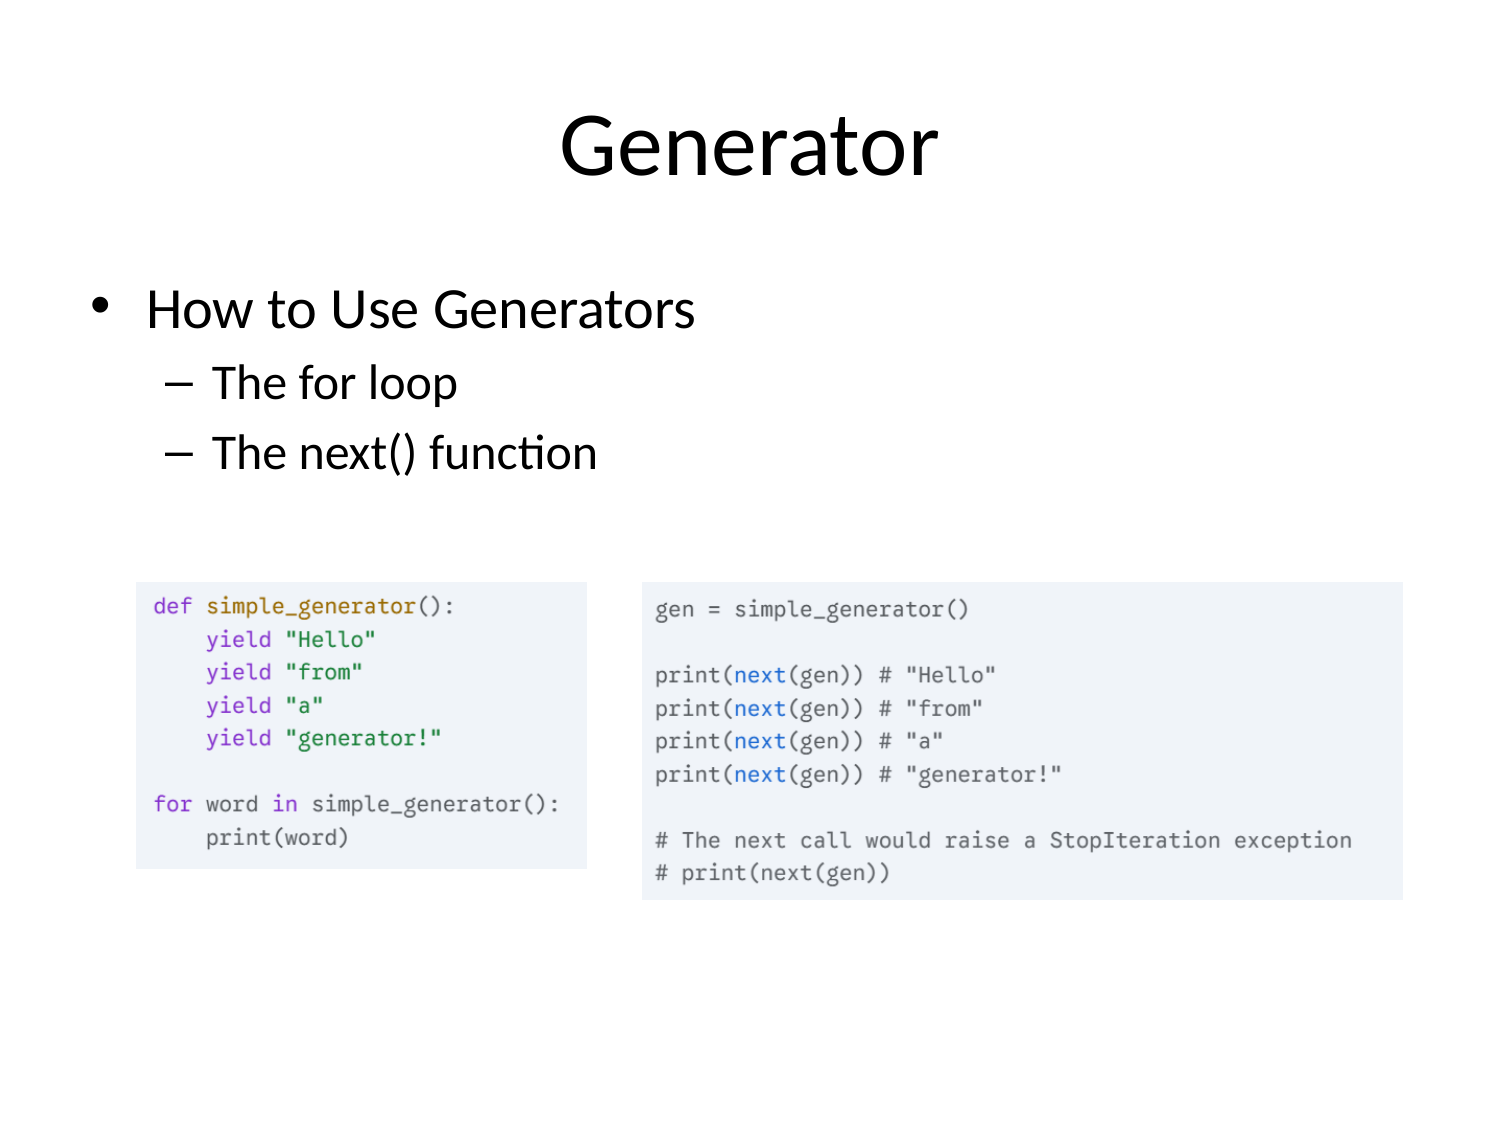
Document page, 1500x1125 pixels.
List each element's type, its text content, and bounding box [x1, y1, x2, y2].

picture [136, 582, 587, 869]
list How to Use Generators The for loop The next() function [75, 262, 1425, 495]
picture [642, 582, 1403, 900]
title Generator [75, 45, 1425, 233]
